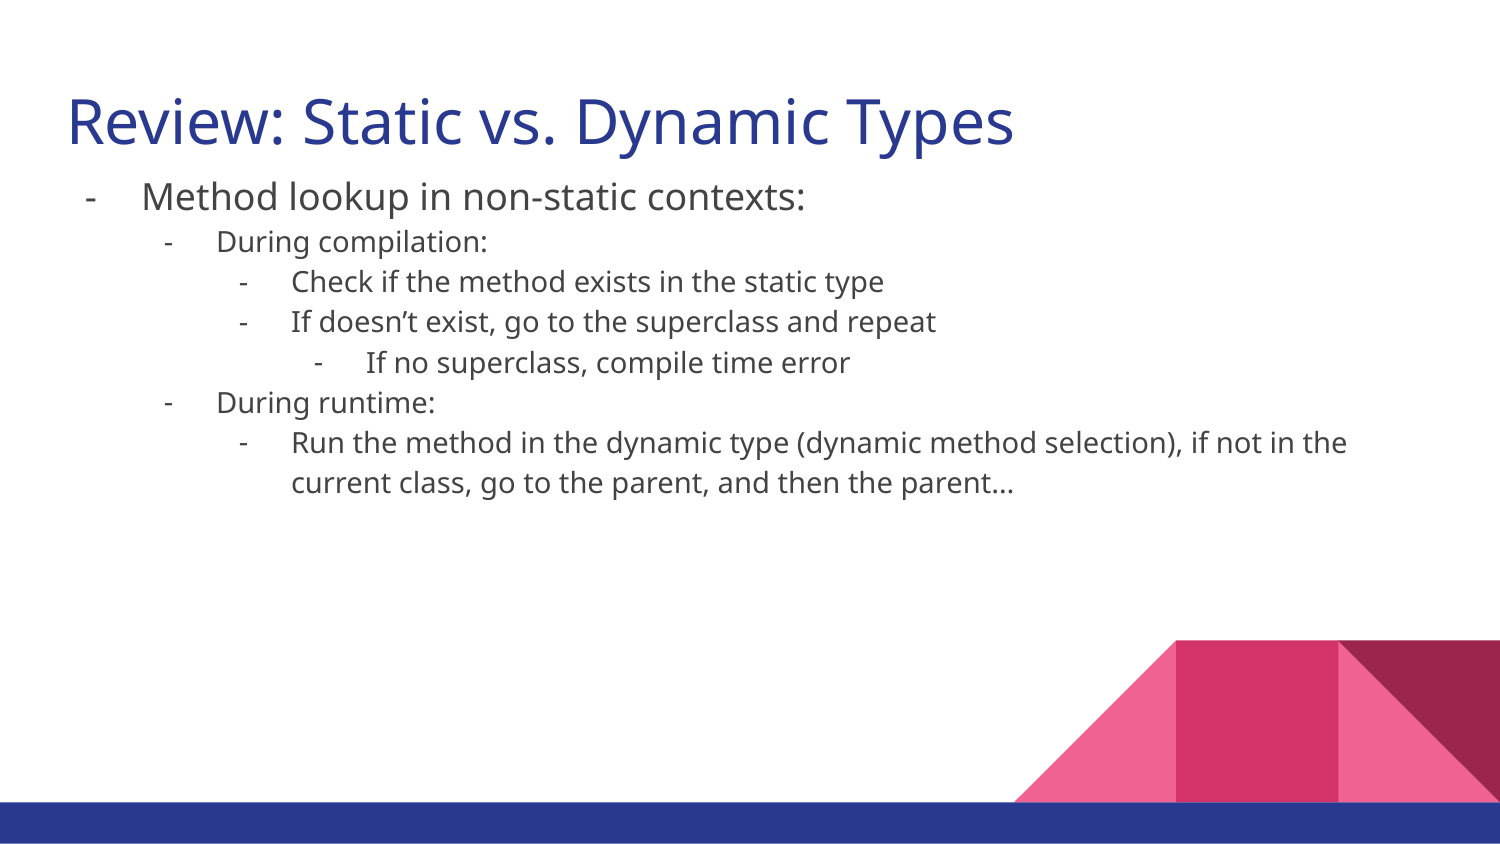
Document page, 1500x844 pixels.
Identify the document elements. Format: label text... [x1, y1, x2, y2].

title Review: Static vs. Dynamic Types [51, 67, 1449, 151]
list Method lookup in non-static contexts: During compilation: Check if the method exists in the static type If doesn’t exist, go to the superclass and repeat If no superclass, compile time error During runtime: Run the method in the dynamic type (dynamic method selection), if not in the current class, go to the parent, and then the parent… [51, 151, 1449, 750]
